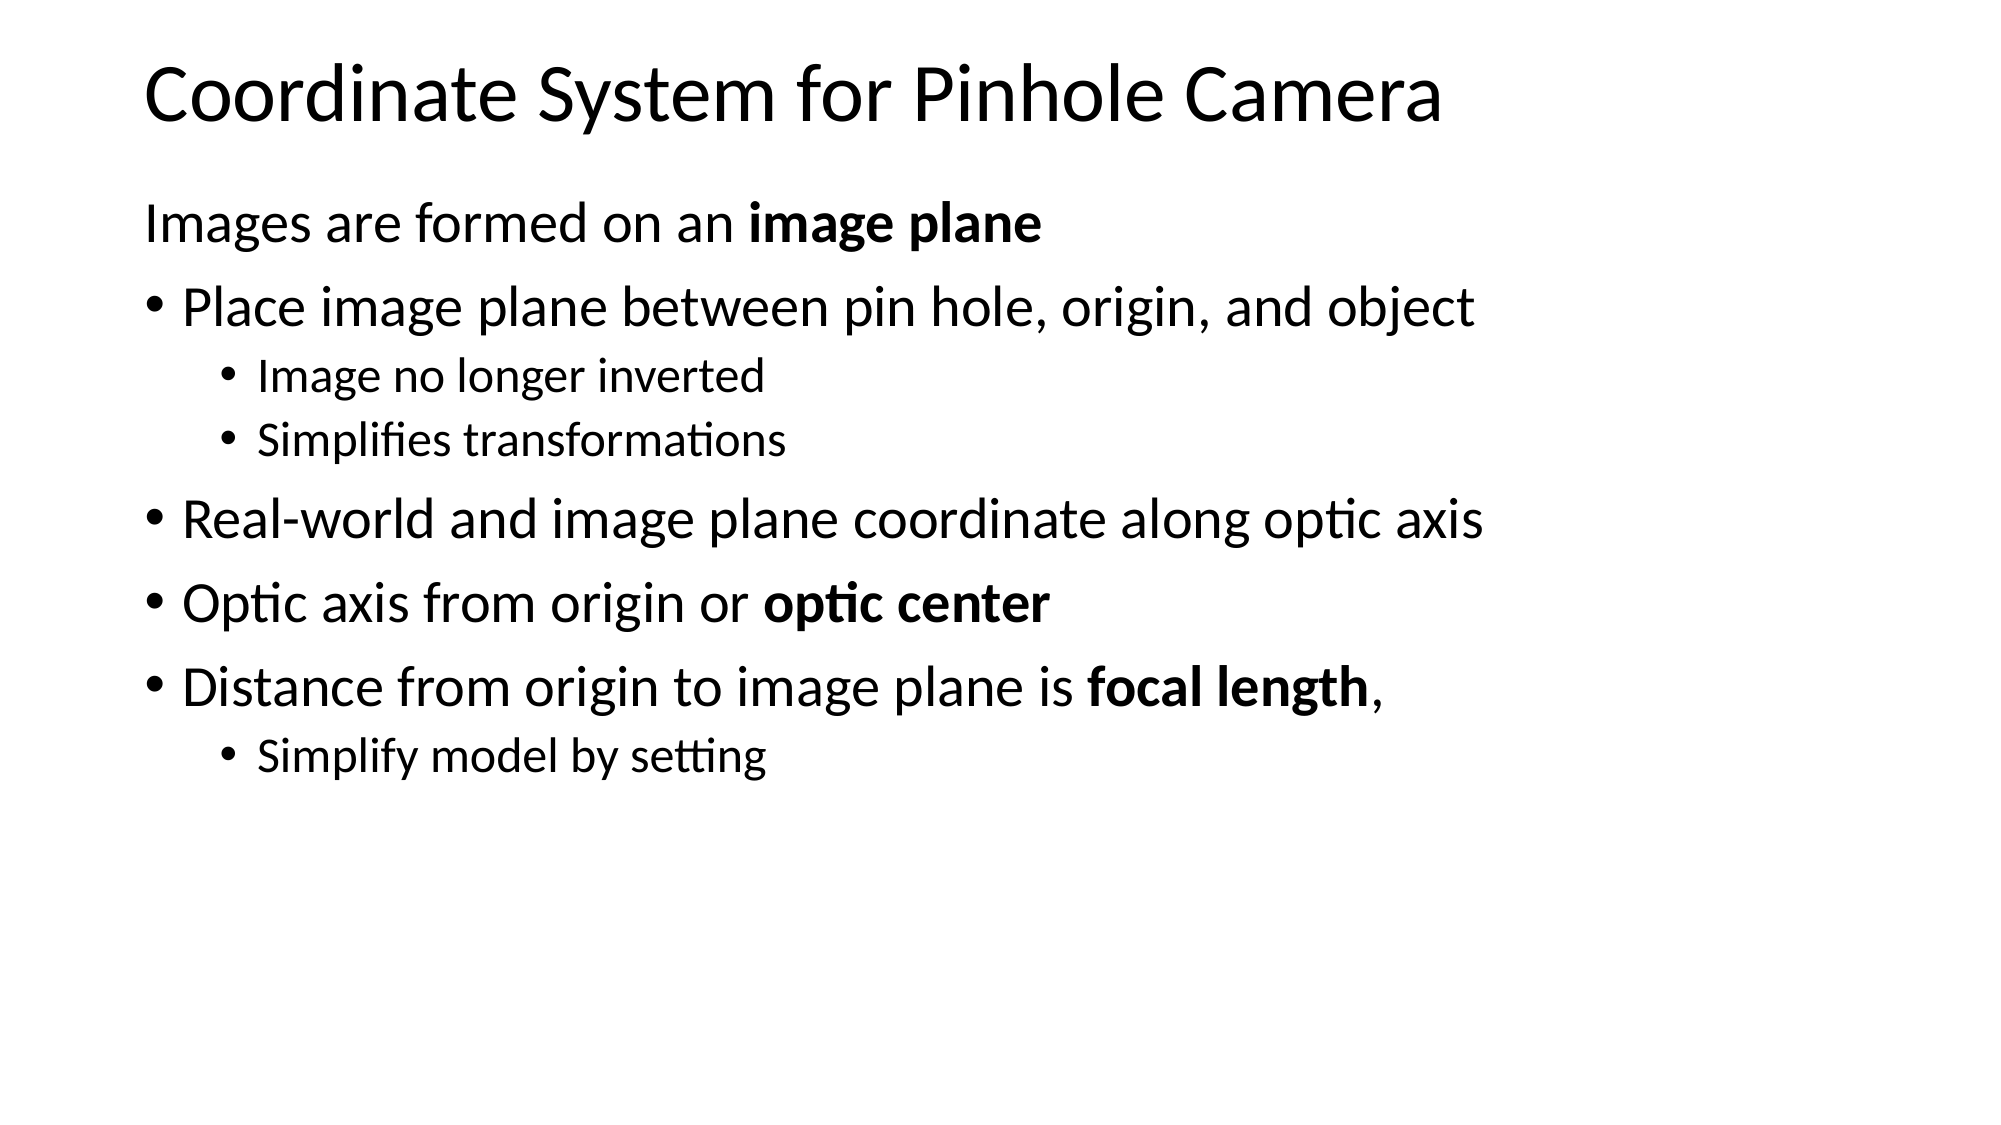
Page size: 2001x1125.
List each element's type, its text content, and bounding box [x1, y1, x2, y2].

title Coordinate System for Pinhole Camera [129, 22, 1855, 166]
